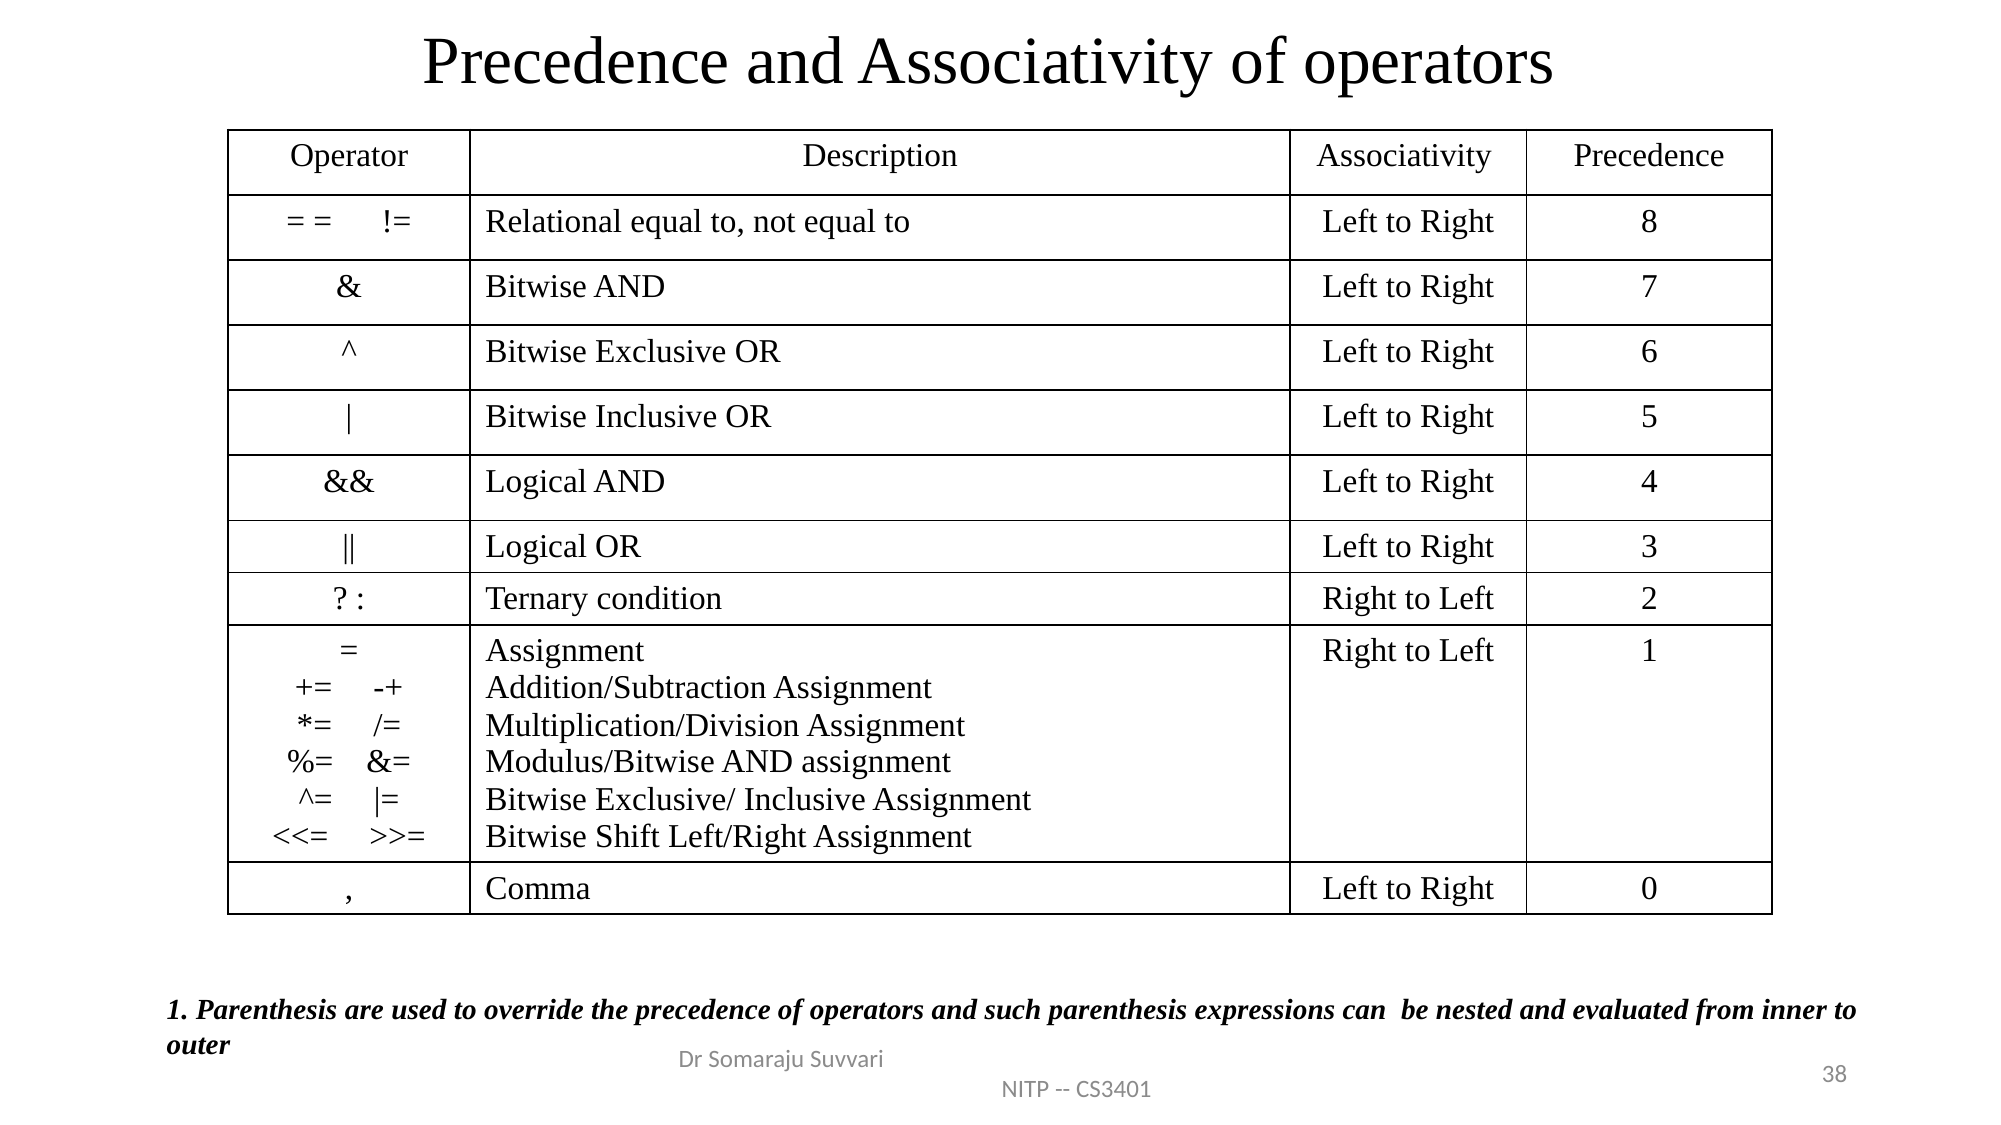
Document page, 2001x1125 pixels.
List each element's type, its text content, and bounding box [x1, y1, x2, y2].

table_cell Left to Right [1291, 196, 1526, 259]
table_cell ? : [229, 573, 469, 624]
table_cell && [229, 456, 469, 520]
table_cell Logical OR [471, 521, 1289, 572]
footer Dr Somaraju Suvvari NITP -- CS3401 [662, 1068, 1338, 1103]
table_cell 6 [1527, 326, 1771, 389]
table_header Associativity [1291, 131, 1526, 194]
table_cell Assignment Addition/Subtraction Assignment Multiplication/Division Assignment Modulus/Bitwise AND assignment Bitwise Exclusive/ Inclusive Assignment Bitwise Shift Left/Right Assignment [471, 626, 1289, 861]
table_cell || [229, 521, 469, 572]
table_cell Bitwise AND [471, 261, 1289, 324]
table_cell Left to Right [1291, 521, 1526, 572]
table_cell = += -+ *= /= %= &= ^= |= <<= >>= [229, 626, 469, 861]
table_cell Left to Right [1291, 456, 1526, 520]
table_cell | [229, 391, 469, 454]
table_cell Left to Right [1291, 261, 1526, 324]
table_cell 0 [1527, 863, 1771, 913]
table_header Description [471, 131, 1289, 194]
table_cell 8 [1527, 196, 1771, 259]
table_header Precedence [1527, 131, 1771, 194]
table_cell Left to Right [1291, 326, 1526, 389]
table_cell ^ [229, 326, 469, 389]
table_cell , [229, 863, 469, 913]
table_cell Bitwise Exclusive OR [471, 326, 1289, 389]
table_cell 5 [1527, 391, 1771, 454]
table_cell = = != [229, 196, 469, 259]
table_cell 1 [1527, 626, 1771, 861]
table_cell Bitwise Inclusive OR [471, 391, 1289, 454]
slide_number 38 [1412, 1068, 1863, 1103]
table_cell Comma [471, 863, 1289, 913]
table_cell Right to Left [1291, 626, 1526, 861]
title Precedence and Associativity of operators [126, 17, 1852, 106]
table_cell Relational equal to, not equal to [471, 196, 1289, 259]
table_cell Left to Right [1291, 863, 1526, 913]
table_cell Left to Right [1291, 391, 1526, 454]
table_cell 3 [1527, 521, 1771, 572]
table_cell 2 [1527, 573, 1771, 624]
table_cell Ternary condition [471, 573, 1289, 624]
table_cell & [229, 261, 469, 324]
table_cell Right to Left [1291, 573, 1526, 624]
table_header Operator [229, 131, 469, 194]
table_cell Logical AND [471, 456, 1289, 520]
table_cell 7 [1527, 261, 1771, 324]
text_box 1. Parenthesis are used to override the precedence of operators and such parenthesis expressions can be nested and evaluated from inner to outer [151, 982, 1941, 1068]
table_cell 4 [1527, 456, 1771, 520]
